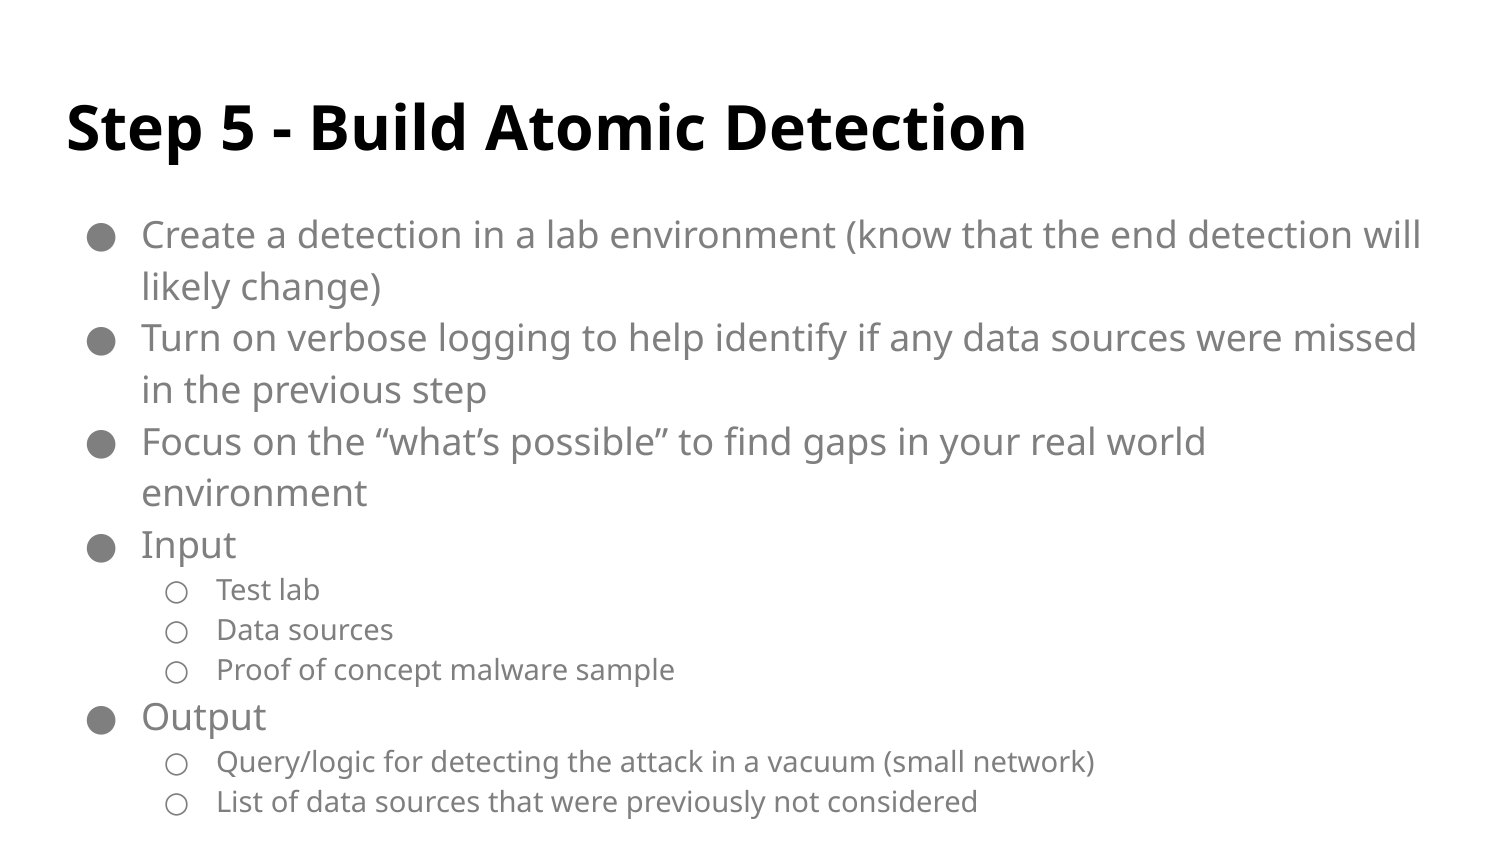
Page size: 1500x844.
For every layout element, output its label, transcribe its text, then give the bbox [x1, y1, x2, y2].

list Create a detection in a lab environment (know that the end detection will likely change) Turn on verbose logging to help identify if any data sources were missed in the previous step Focus on the “what’s possible” to find gaps in your real world environment Input Test lab Data sources Proof of concept malware sample Output Query/logic for detecting the attack in a vacuum (small network) List of data sources that were previously not considered [51, 189, 1449, 750]
title Step 5 - Build Atomic Detection [51, 72, 1449, 176]
